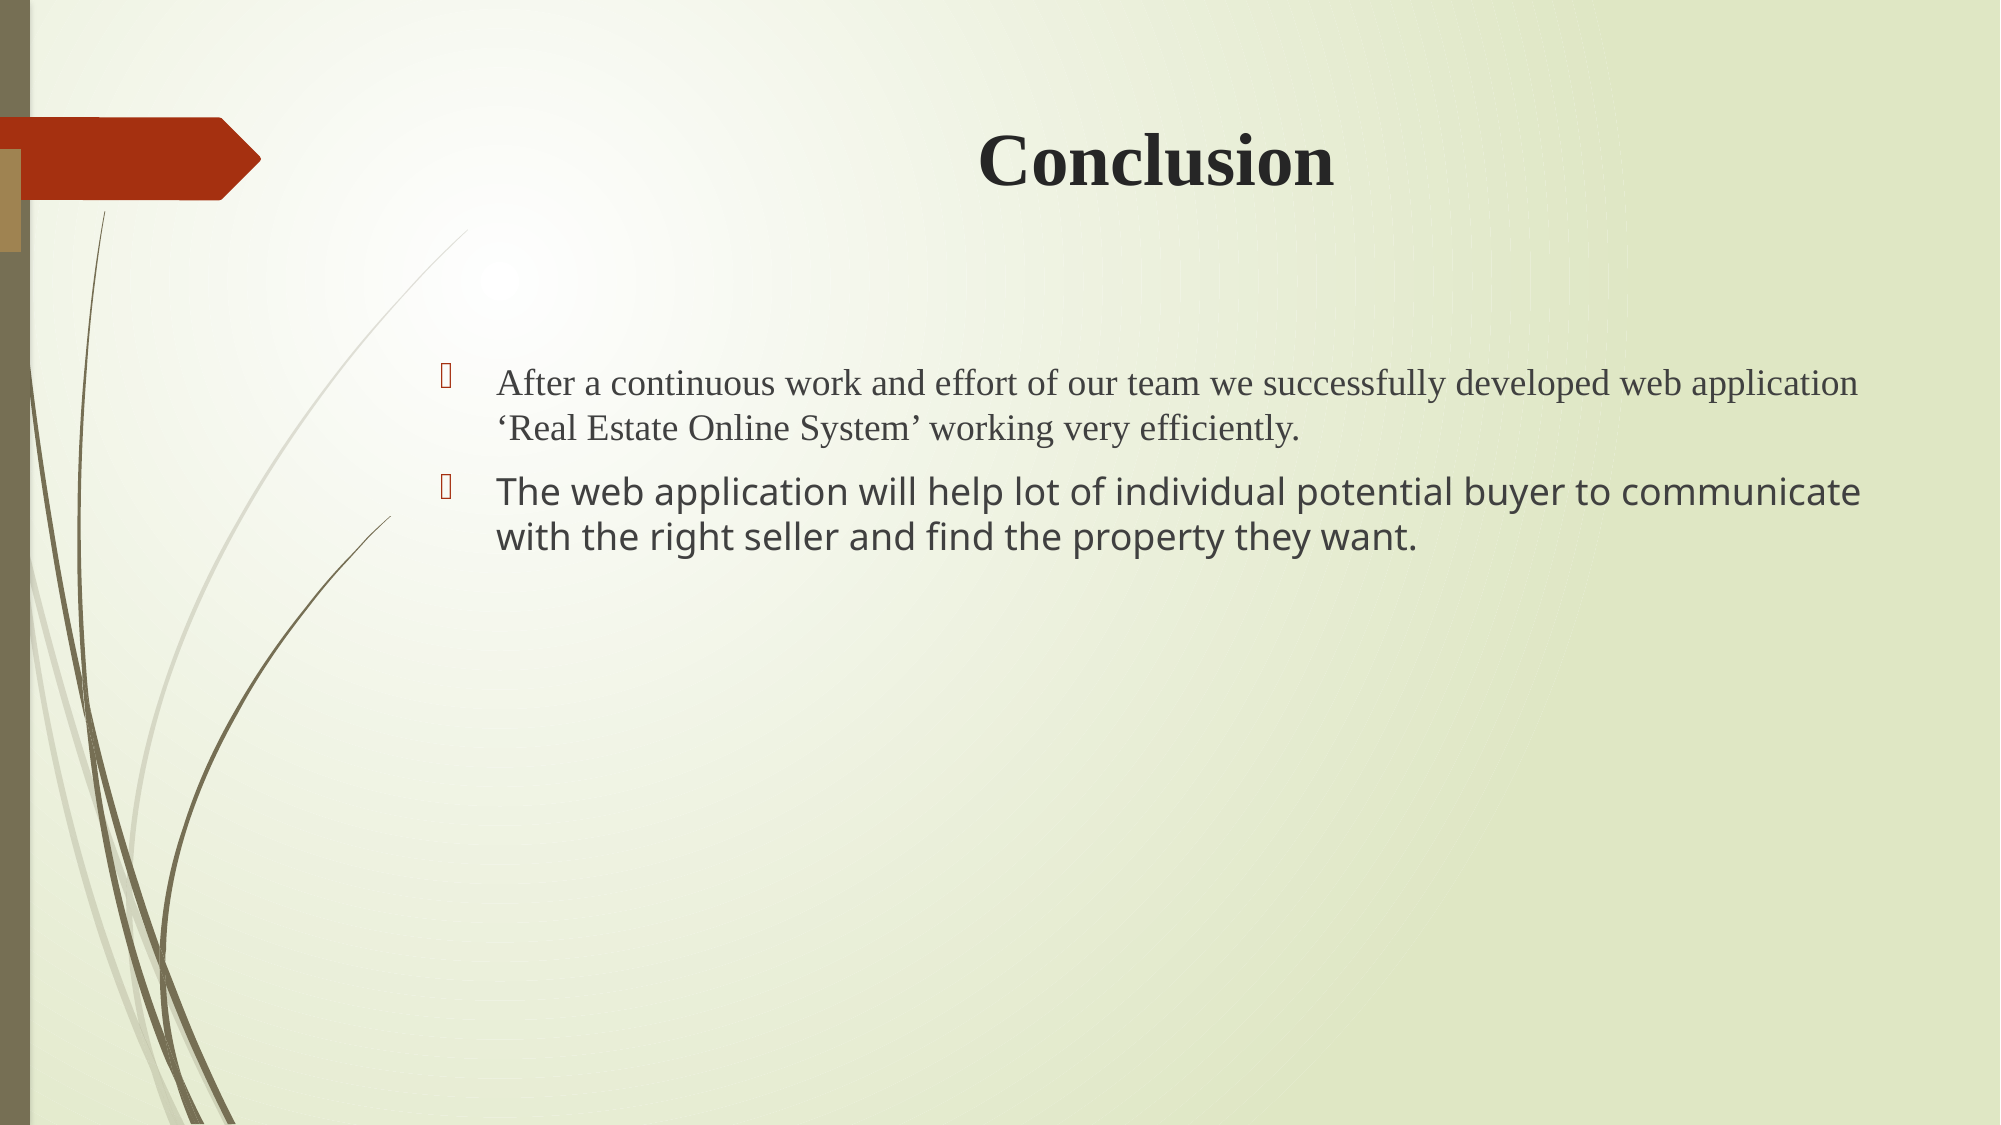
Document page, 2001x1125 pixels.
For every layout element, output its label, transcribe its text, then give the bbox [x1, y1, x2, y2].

list After a continuous work and effort of our team we successfully developed web application ‘Real Estate Online System’ working very efficiently. The web application will help lot of individual potential buyer to communicate with the right seller and find the property they want. [424, 350, 1888, 970]
title Conclusion [425, 102, 1888, 313]
